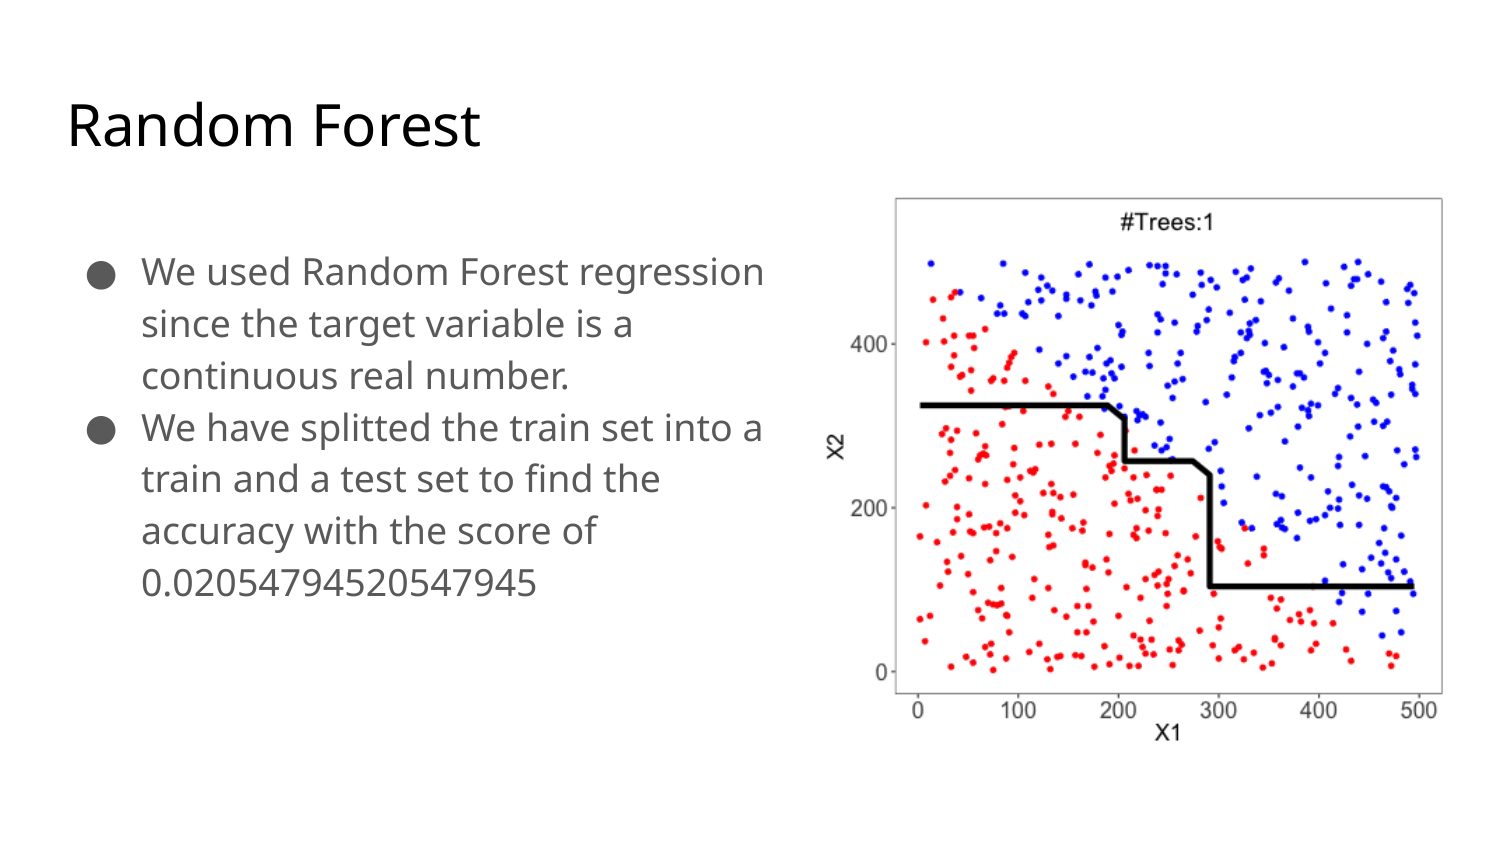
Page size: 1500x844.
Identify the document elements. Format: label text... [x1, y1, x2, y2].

title Random Forest [51, 72, 1449, 167]
list We used Random Forest regression since the target variable is a continuous real number. We have splitted the train set into a train and a test set to find the accuracy with the score of 0.02054794520547945 [51, 226, 821, 810]
picture [820, 191, 1451, 752]
